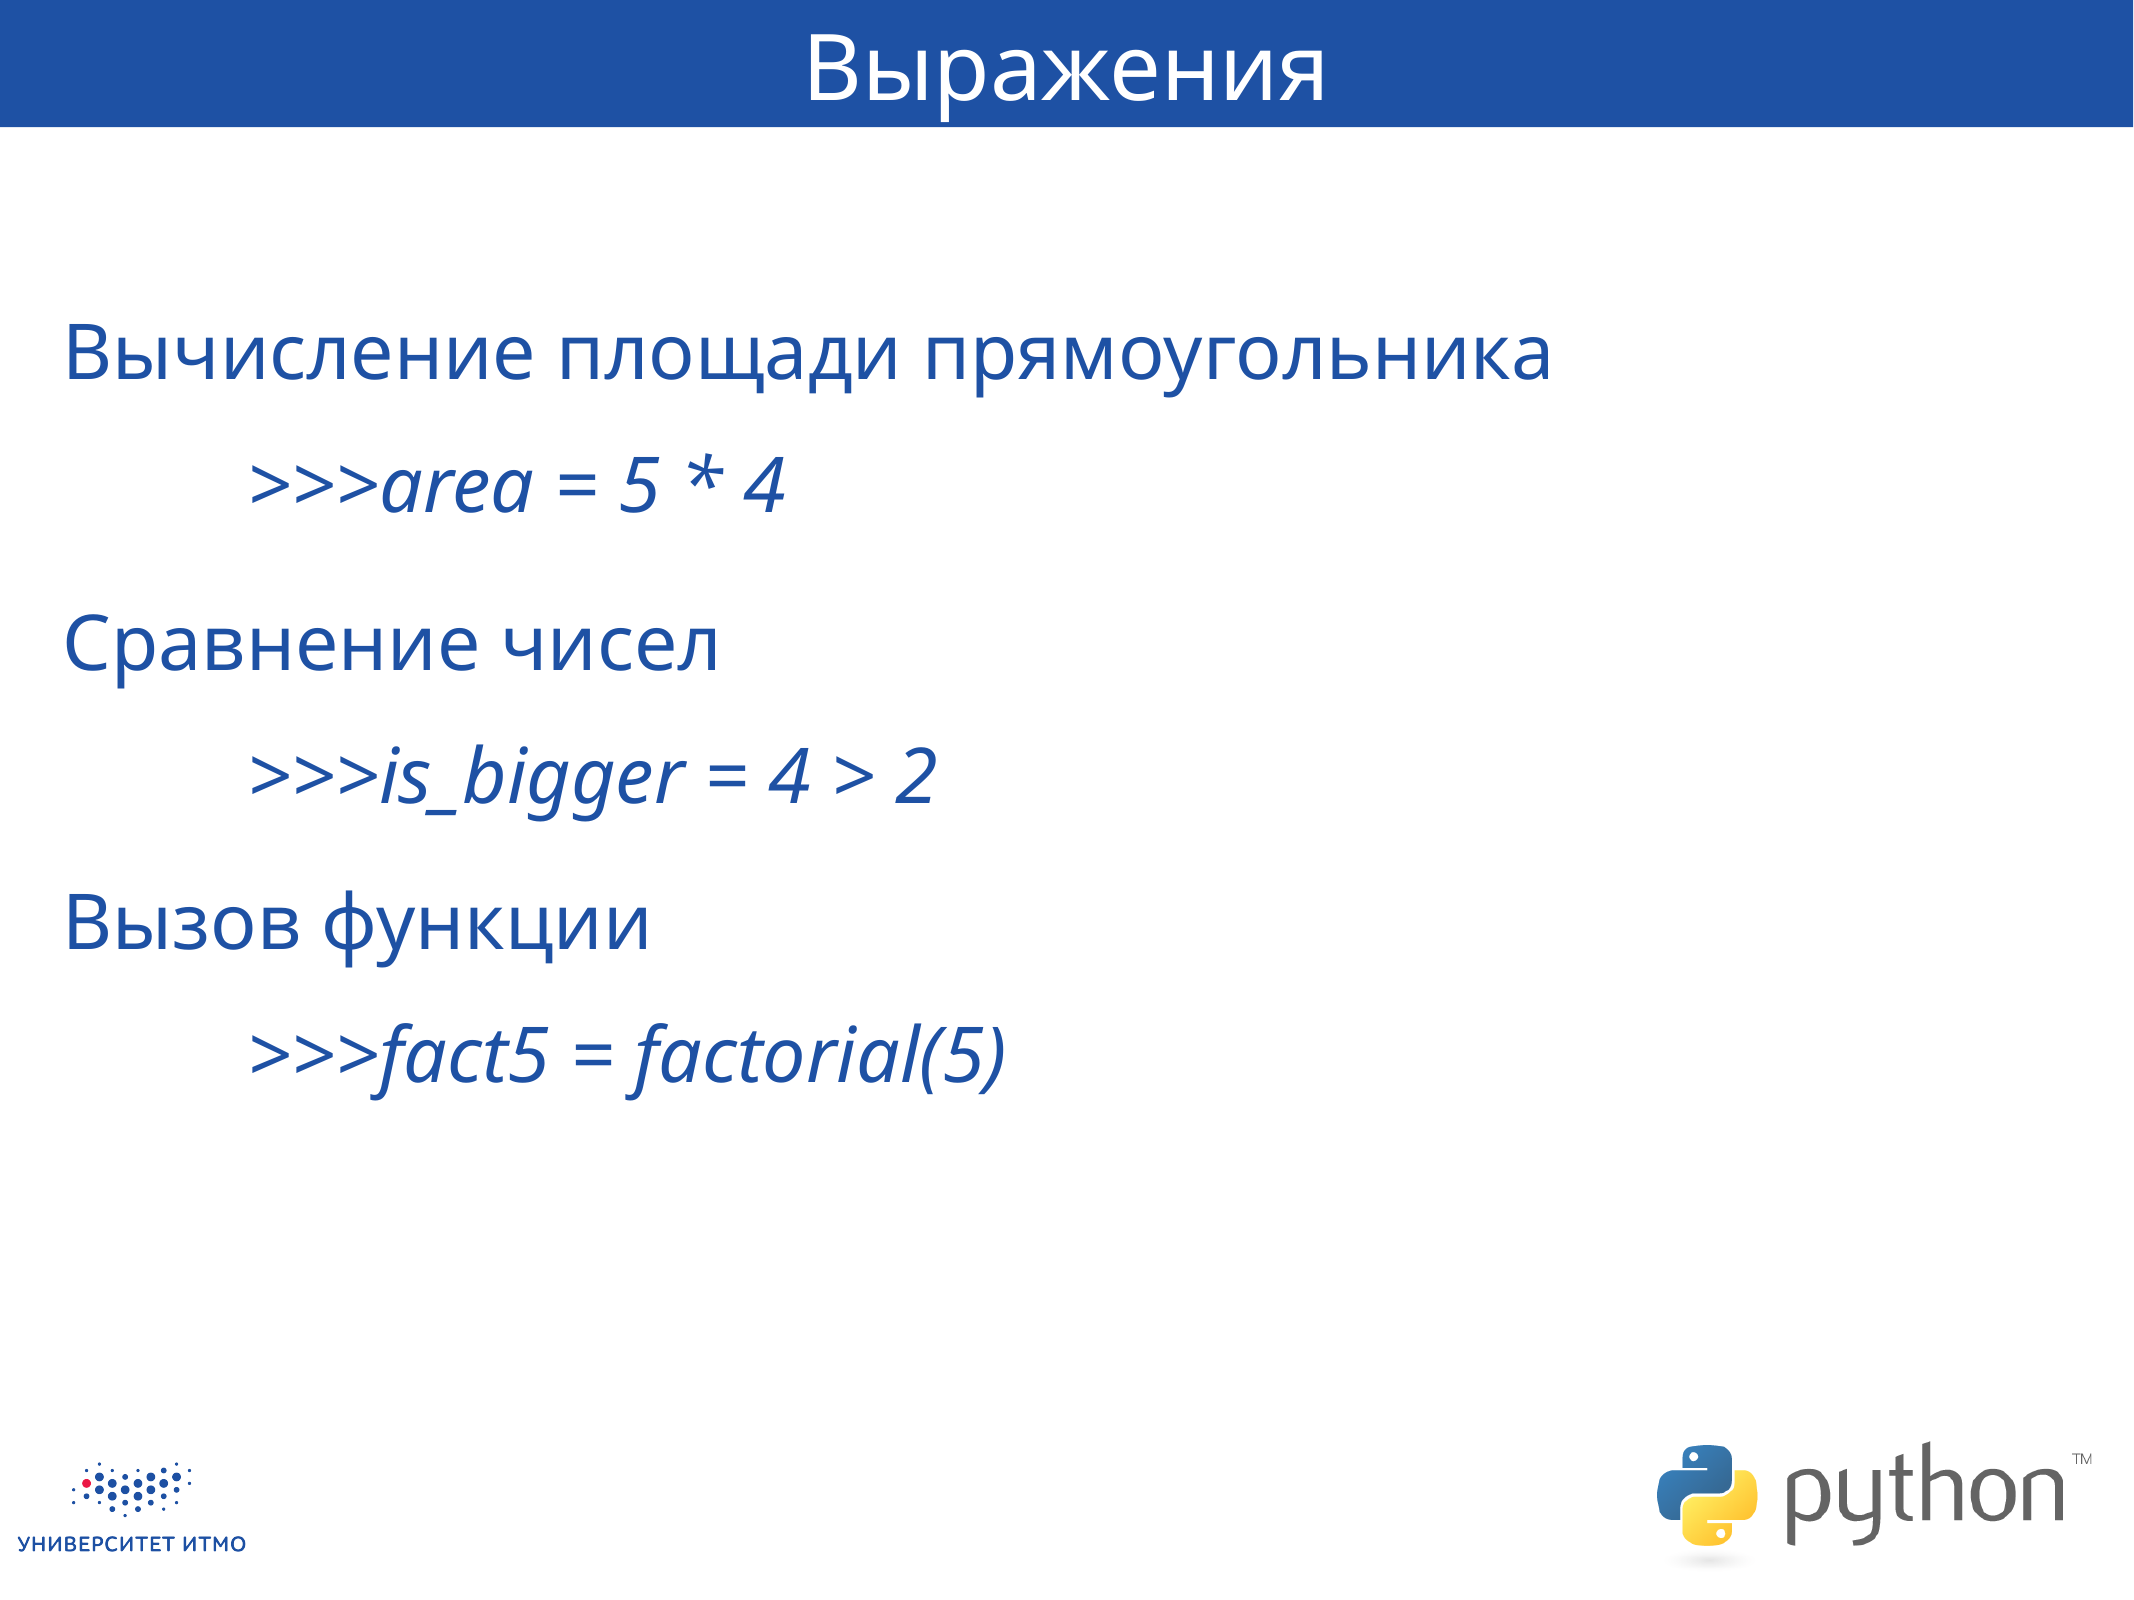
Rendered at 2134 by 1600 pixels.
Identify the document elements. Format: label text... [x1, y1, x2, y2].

text_box Вызов функции [54, 864, 1923, 992]
picture [1584, 1414, 2134, 1600]
text_box >>>area = 5 * 4 [239, 426, 1230, 584]
picture [0, 1413, 263, 1600]
text_box Вычисление площади прямоугольника [54, 293, 1923, 422]
text_box >>>is_bigger = 4 > 2 [239, 717, 1128, 864]
title Выражения [0, 0, 2134, 128]
text_box Сравнение чисел [54, 584, 1923, 712]
text_box >>>fact5 = factorial(5) [239, 997, 1211, 1251]
